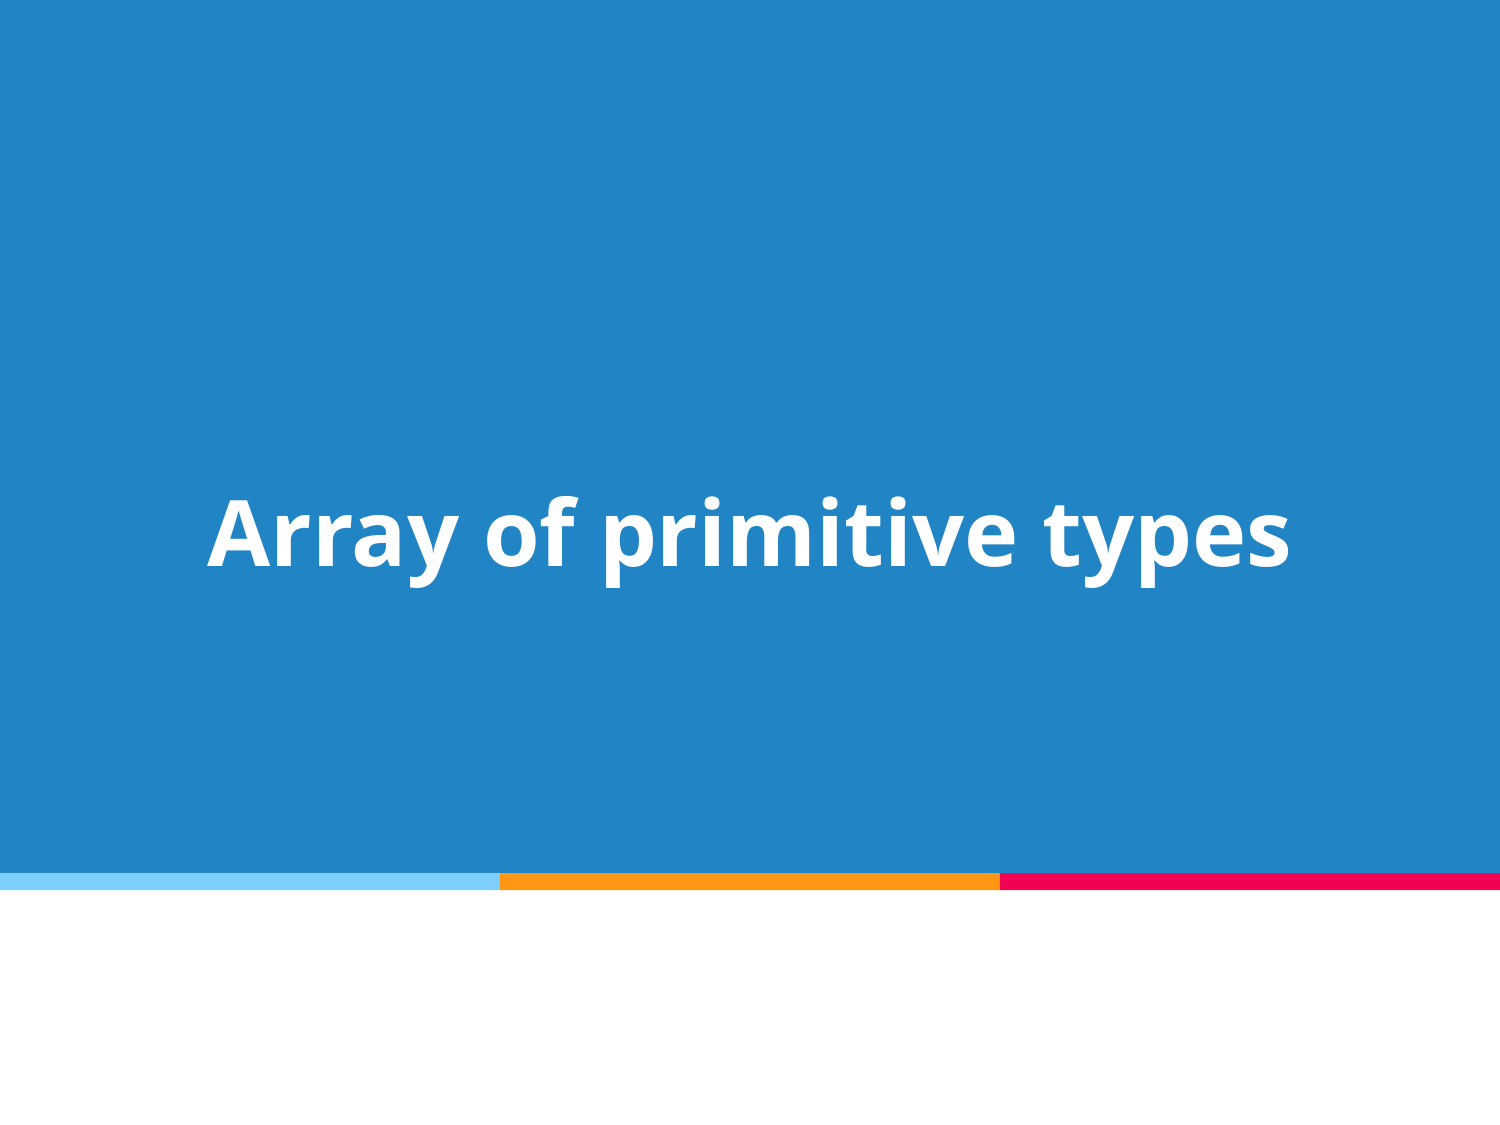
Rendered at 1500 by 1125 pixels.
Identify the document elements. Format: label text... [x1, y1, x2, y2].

title Array of primitive types [112, 487, 1388, 600]
